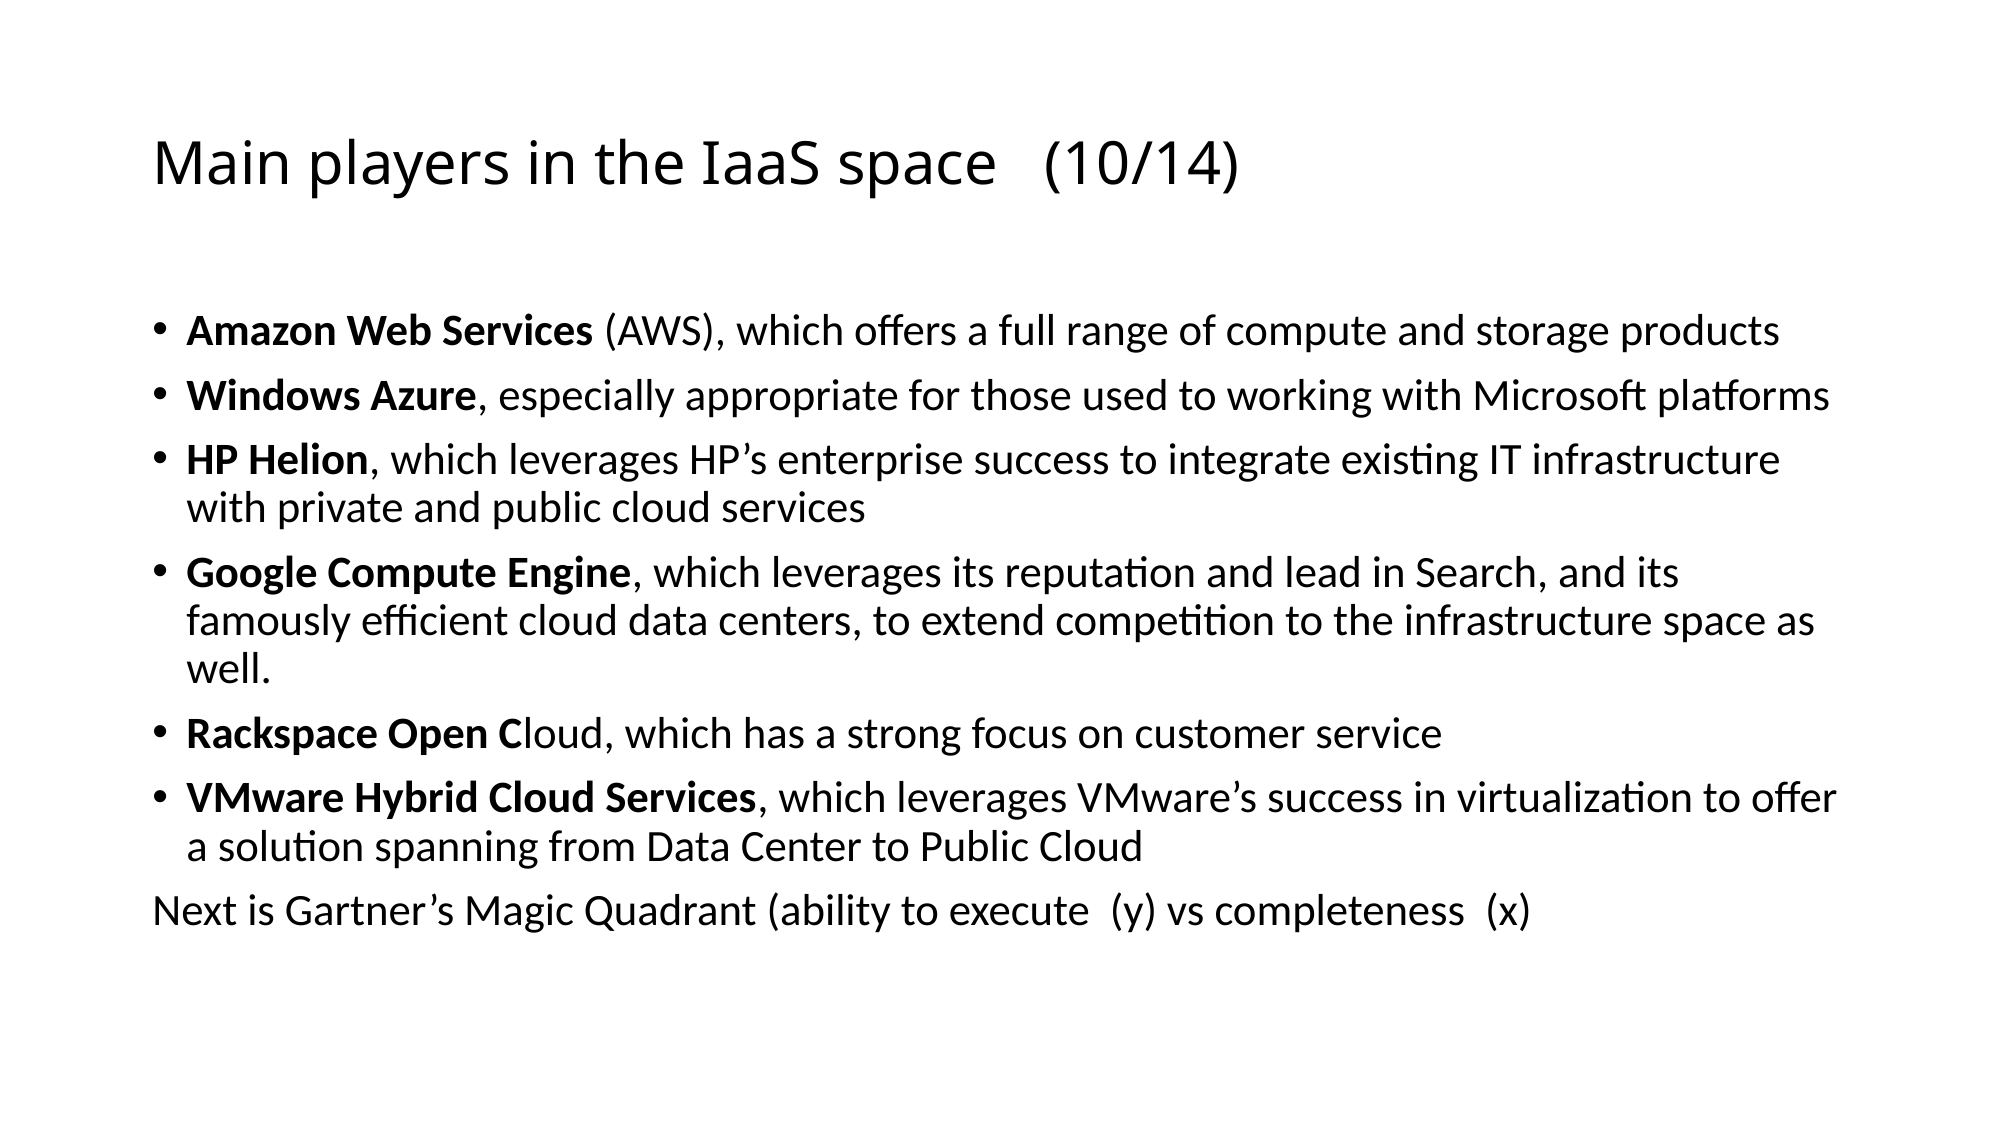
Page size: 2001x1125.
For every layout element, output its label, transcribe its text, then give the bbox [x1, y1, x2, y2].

list Amazon Web Services (AWS), which offers a full range of compute and storage products Windows Azure, especially appropriate for those used to working with Microsoft platforms HP Helion, which leverages HP’s enterprise success to integrate existing IT infrastructure with private and public cloud services Google Compute Engine, which leverages its reputation and lead in Search, and its famously efficient cloud data centers, to extend competition to the infrastructure space as well. Rackspace Open Cloud, which has a strong focus on customer service VMware Hybrid Cloud Services, which leverages VMware’s success in virtualization to offer a solution spanning from Data Center to Public Cloud Next is Gartner’s Magic Quadrant (ability to execute (y) vs completeness (x) [137, 299, 1863, 1014]
title Main players in the IaaS space (10/14) [137, 59, 1863, 278]
